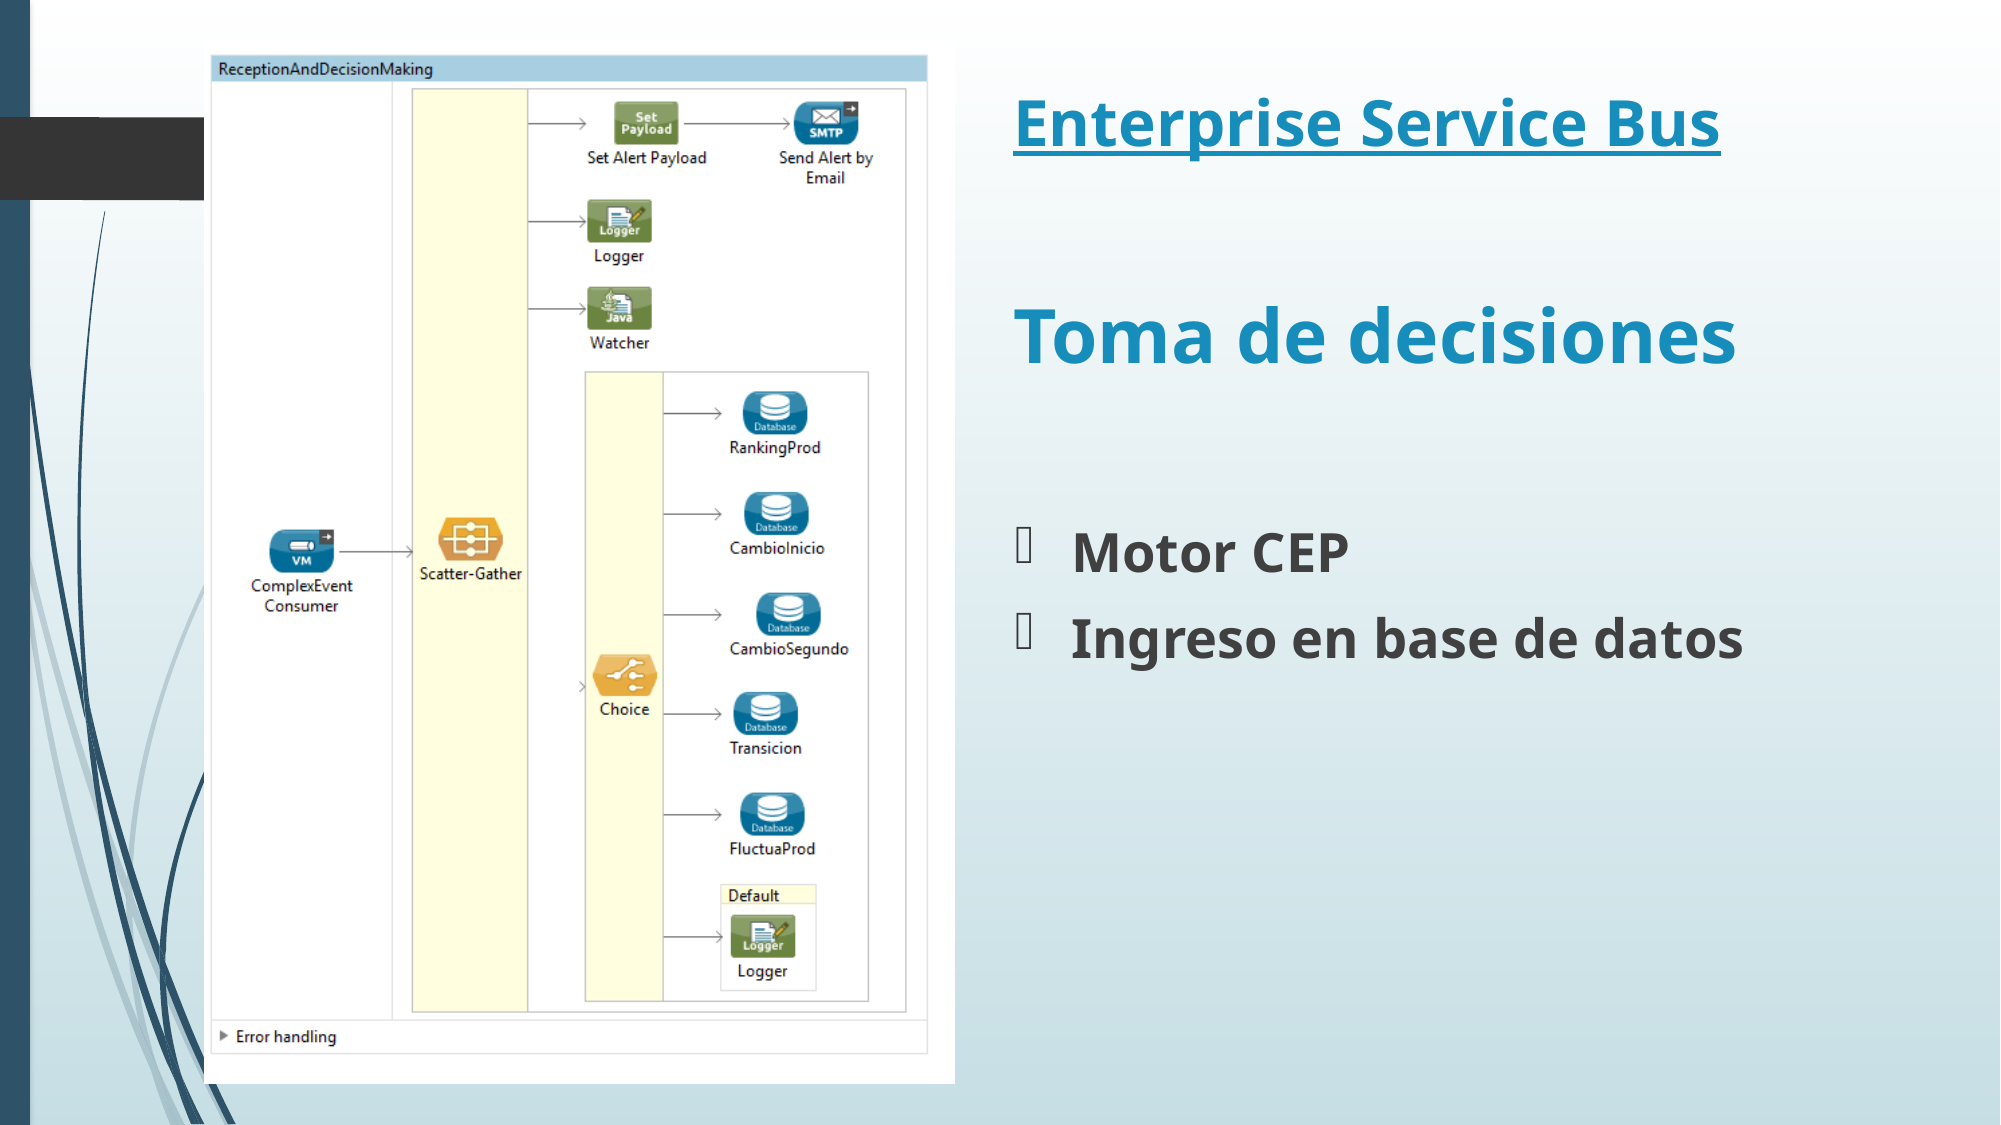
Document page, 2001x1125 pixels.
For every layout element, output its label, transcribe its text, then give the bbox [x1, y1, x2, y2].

title Enterprise Service Bus [998, 75, 1796, 281]
text_box Toma de decisiones [998, 281, 1796, 492]
list Motor CEP Ingreso en base de datos [999, 510, 1798, 968]
picture [203, 40, 956, 1085]
